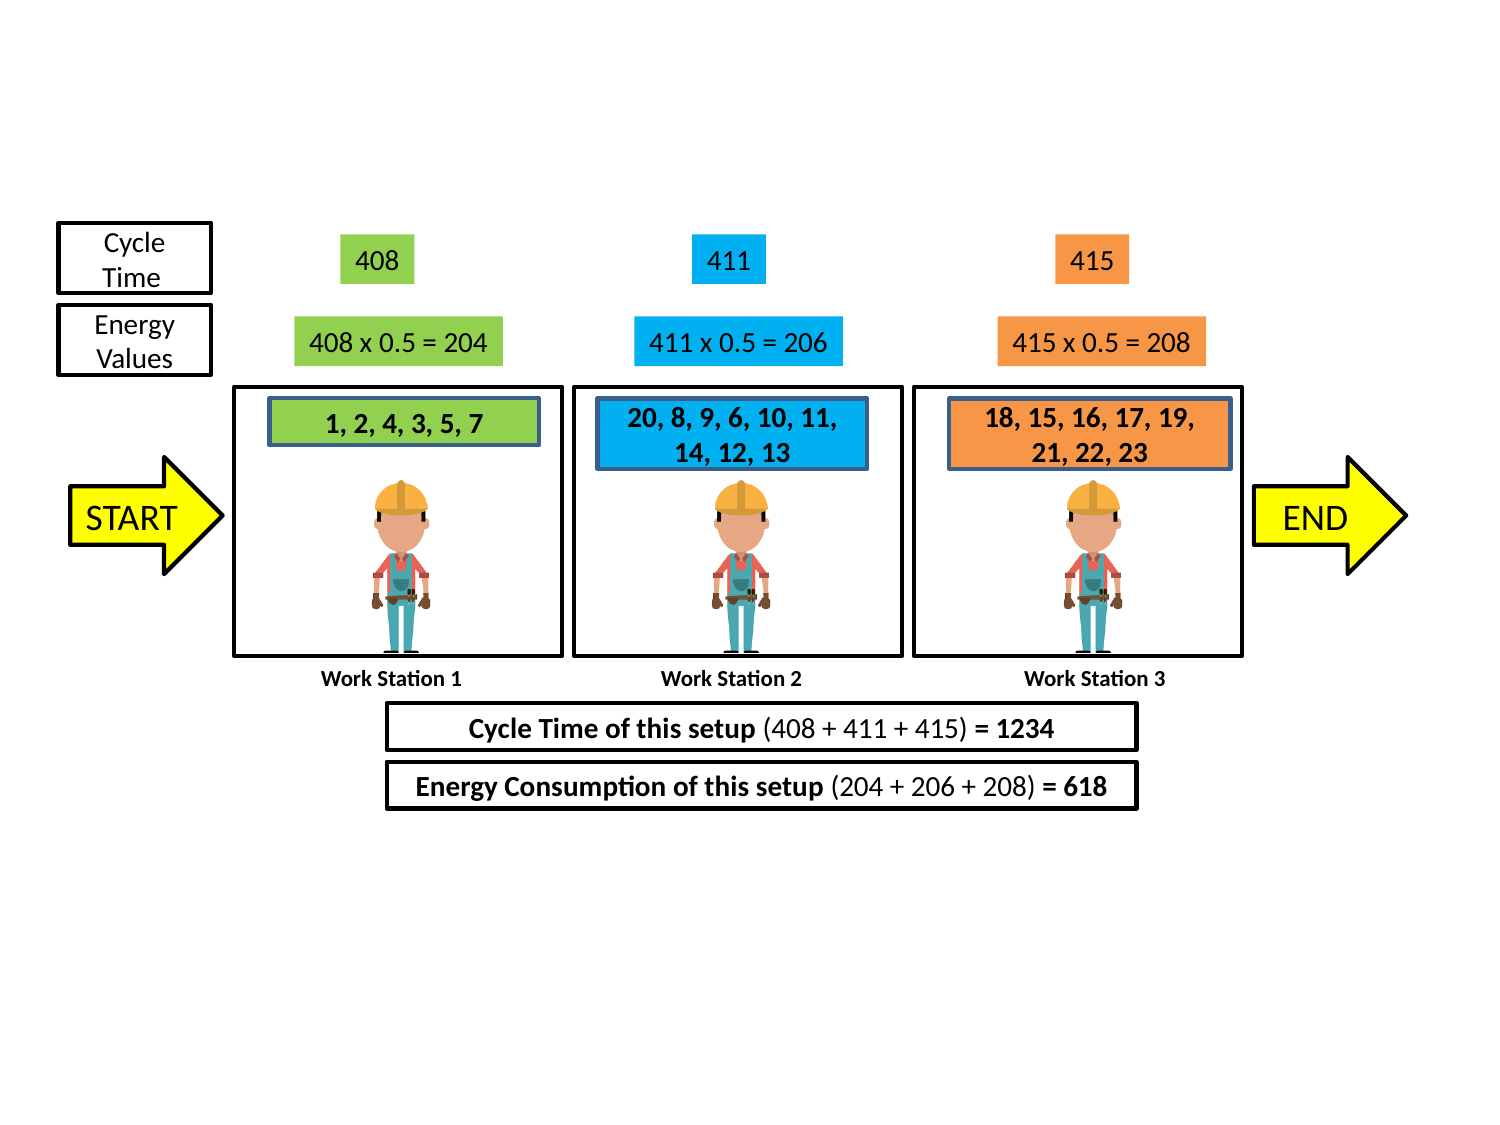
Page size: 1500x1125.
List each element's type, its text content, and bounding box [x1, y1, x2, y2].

picture [339, 480, 462, 653]
text_box [572, 385, 904, 658]
text_box [912, 385, 1244, 658]
text_box END [1251, 455, 1409, 577]
text_box [232, 385, 564, 658]
text_box Cycle Time [56, 221, 213, 295]
text_box 408 x 0.5 = 204 [294, 316, 503, 367]
text_box 408 [340, 234, 415, 284]
text_box Work Station 2 [646, 656, 818, 699]
text_box 415 x 0.5 = 208 [997, 316, 1207, 367]
text_box 411 x 0.5 = 206 [634, 316, 843, 367]
text_box Work Station 3 [1009, 656, 1181, 699]
text_box 411 [692, 234, 766, 284]
text_box Cycle Time of this setup (408 + 411 + 415) = 1234 [385, 701, 1139, 752]
text_box 20, 8, 9, 6, 10, 11, 14, 12, 13 [595, 396, 869, 471]
text_box 18, 15, 16, 17, 19, 21, 22, 23 [947, 396, 1233, 471]
text_box Work Station 1 [306, 656, 478, 699]
text_box Energy Consumption of this setup (204 + 206 + 208) = 618 [385, 760, 1139, 811]
text_box Energy Values [56, 303, 213, 377]
text_box 415 [1055, 234, 1130, 284]
picture [679, 480, 802, 653]
picture [1030, 480, 1154, 653]
text_box START [68, 455, 225, 577]
text_box 1, 2, 4, 3, 5, 7 [267, 396, 541, 447]
